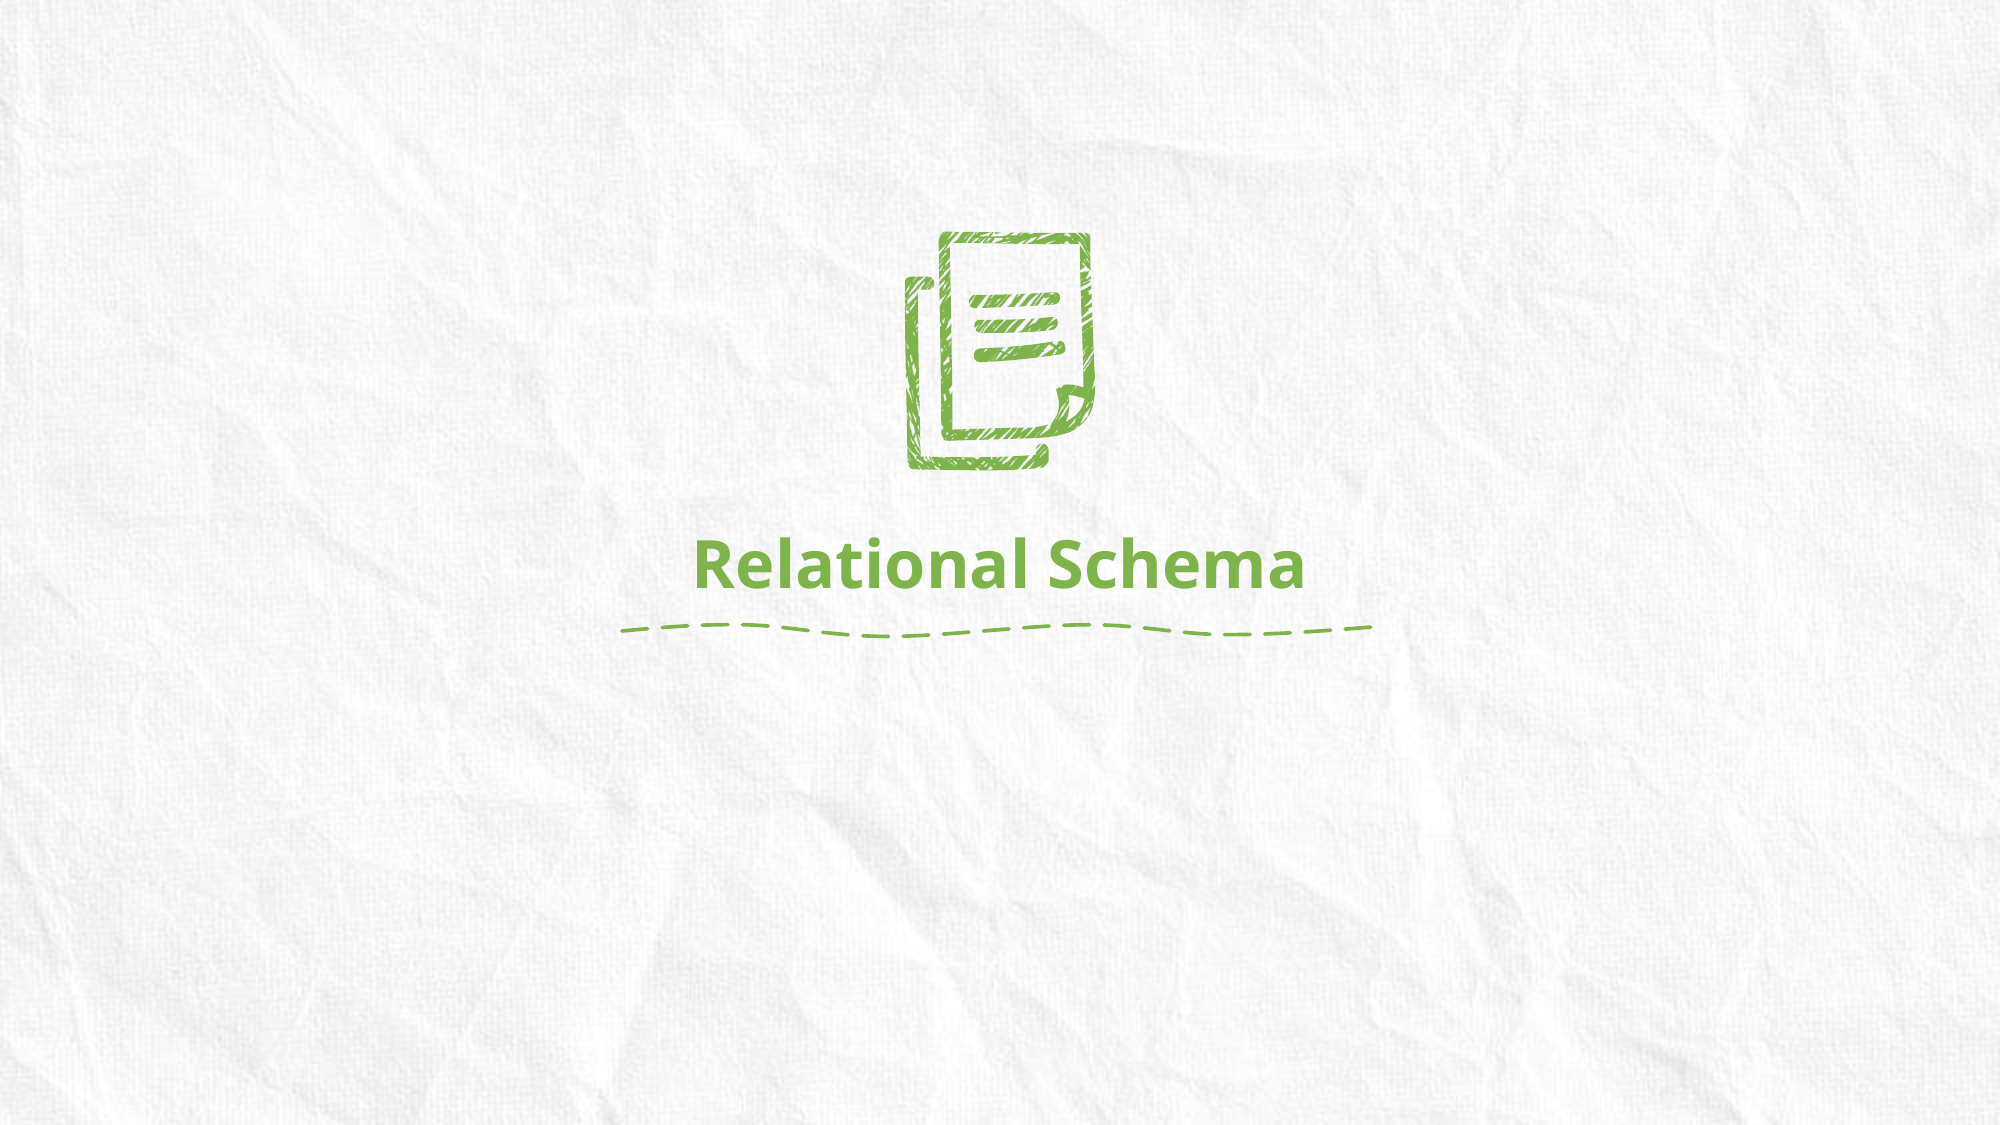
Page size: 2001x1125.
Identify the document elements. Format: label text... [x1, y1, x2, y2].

text_box [620, 623, 1379, 638]
text_box Relational Schema [455, 514, 1545, 610]
text_box [938, 231, 1096, 441]
text_box [904, 276, 1049, 471]
